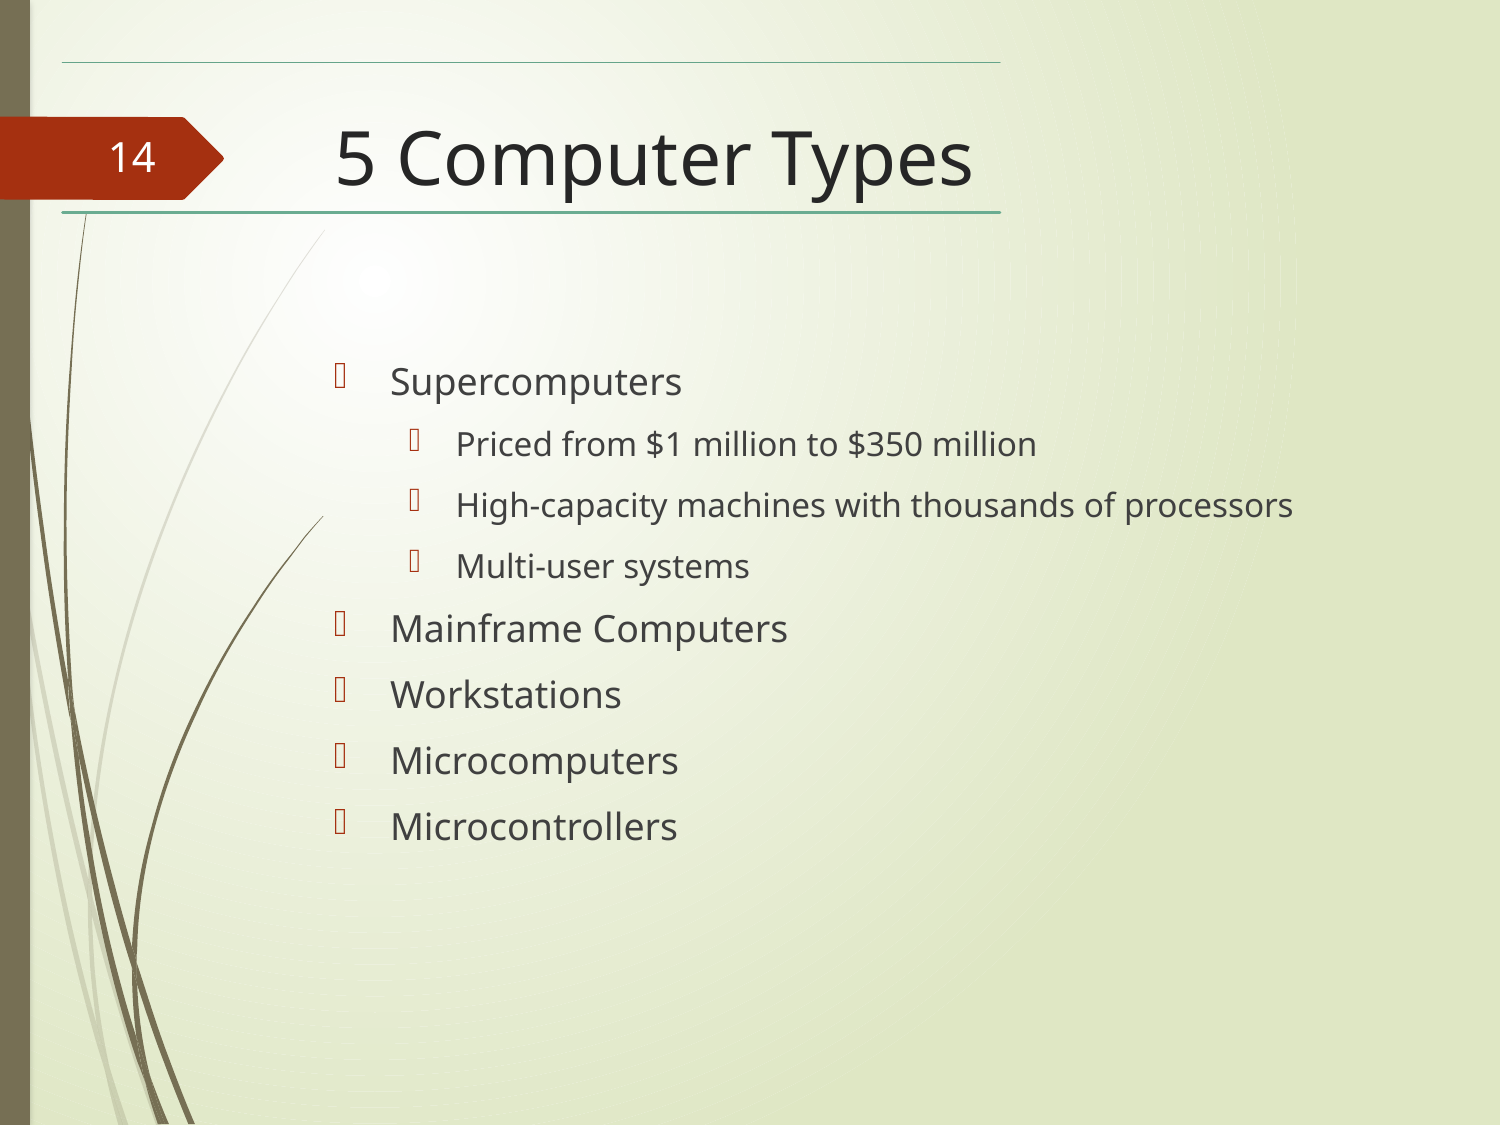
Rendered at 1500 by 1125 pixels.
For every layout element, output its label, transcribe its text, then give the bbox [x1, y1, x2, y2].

title 5 Computer Types [319, 102, 1400, 313]
list Supercomputers Priced from $1 million to $350 million High-capacity machines with thousands of processors Multi-user systems Mainframe Computers Workstations Microcomputers Microcontrollers [318, 350, 1400, 970]
slide_number 14 [83, 129, 180, 190]
